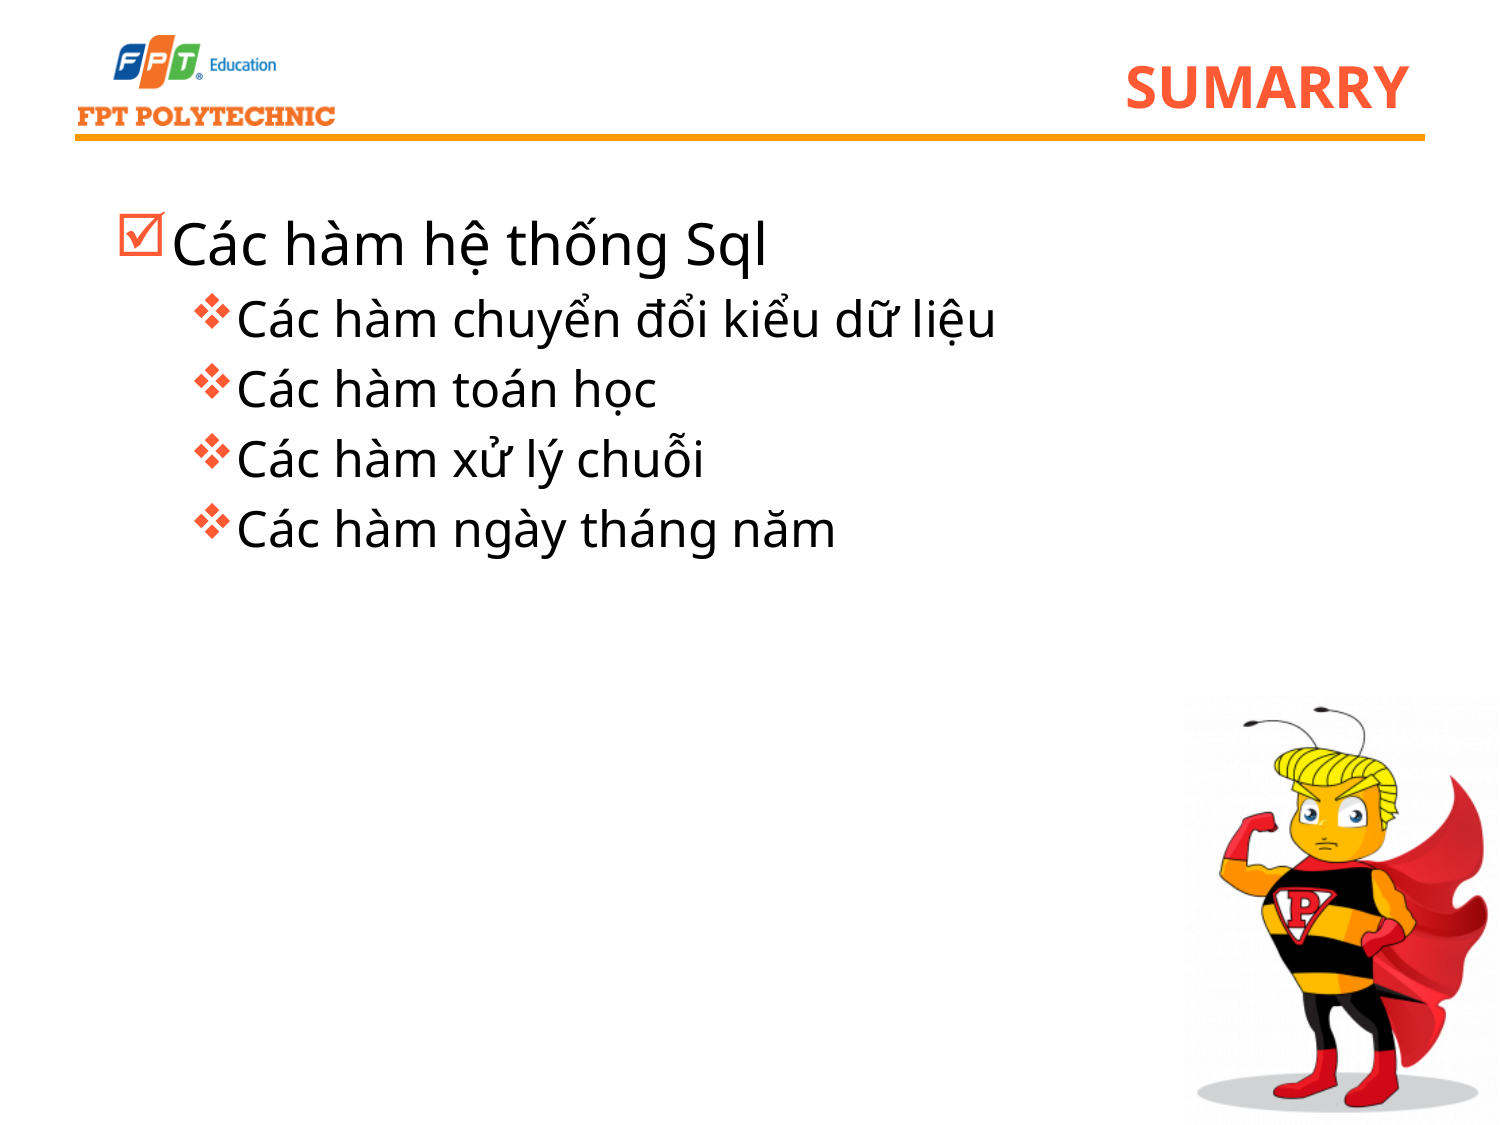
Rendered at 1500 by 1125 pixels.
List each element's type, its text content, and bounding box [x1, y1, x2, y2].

picture [78, 35, 338, 126]
text_box Các hàm hệ thống Sql Các hàm chuyển đổi kiểu dữ liệu Các hàm toán học Các hàm xử lý chuỗi Các hàm ngày tháng năm [99, 200, 1450, 1063]
title Sumarry [337, 45, 1425, 125]
picture [1183, 696, 1500, 1125]
